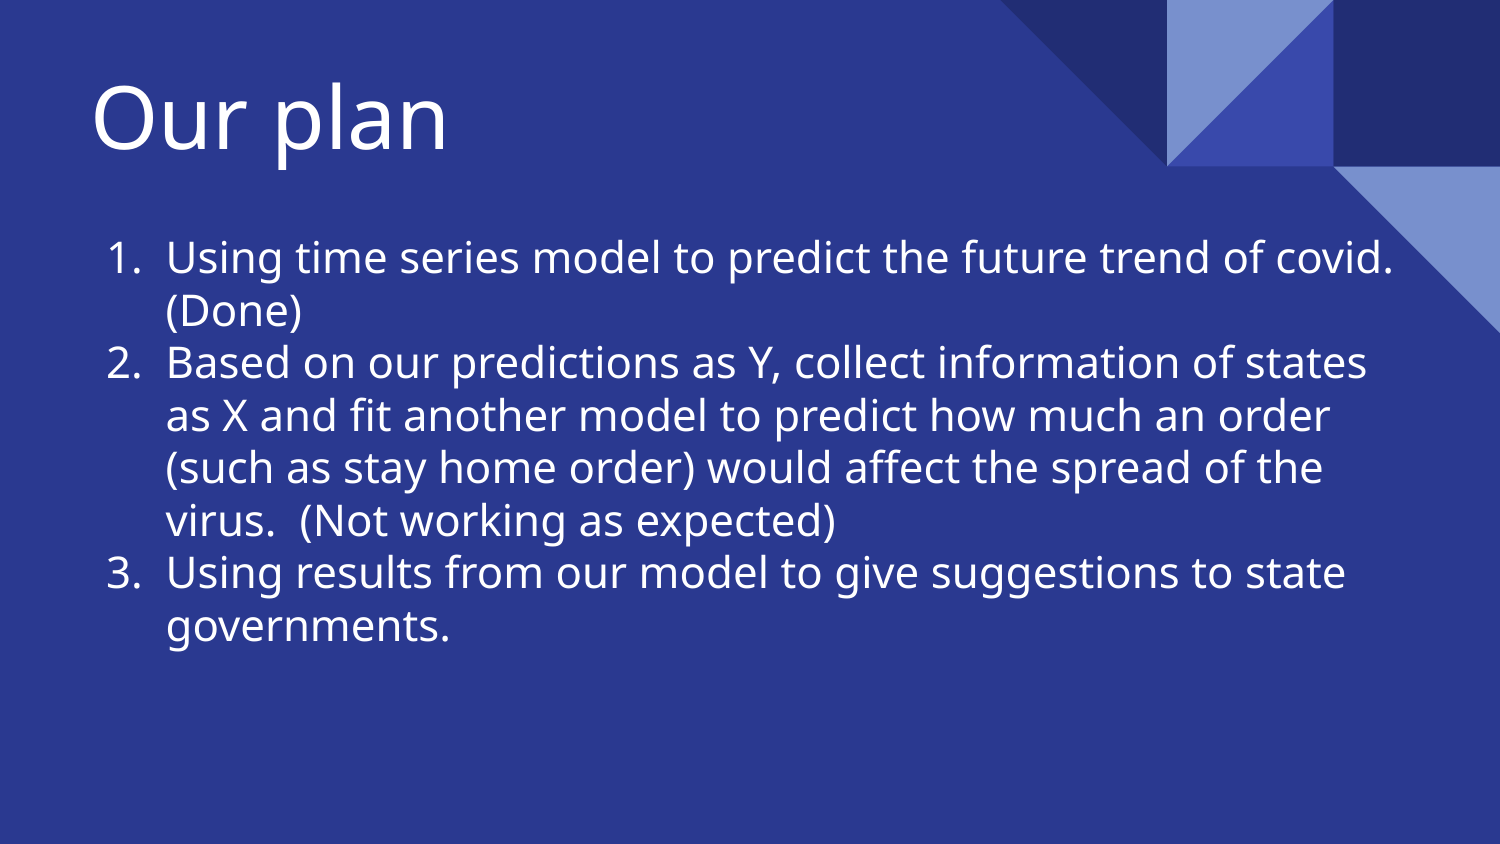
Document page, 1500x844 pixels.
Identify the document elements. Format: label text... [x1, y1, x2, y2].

title Our plan [75, 44, 1425, 182]
subtitle Using time series model to predict the future trend of covid. (Done) Based on our predictions as Y, collect information of states as X and fit another model to predict how much an order (such as stay home order) would affect the spread of the virus. (Not working as expected) Using results from our model to give suggestions to state governments. [75, 214, 1425, 693]
